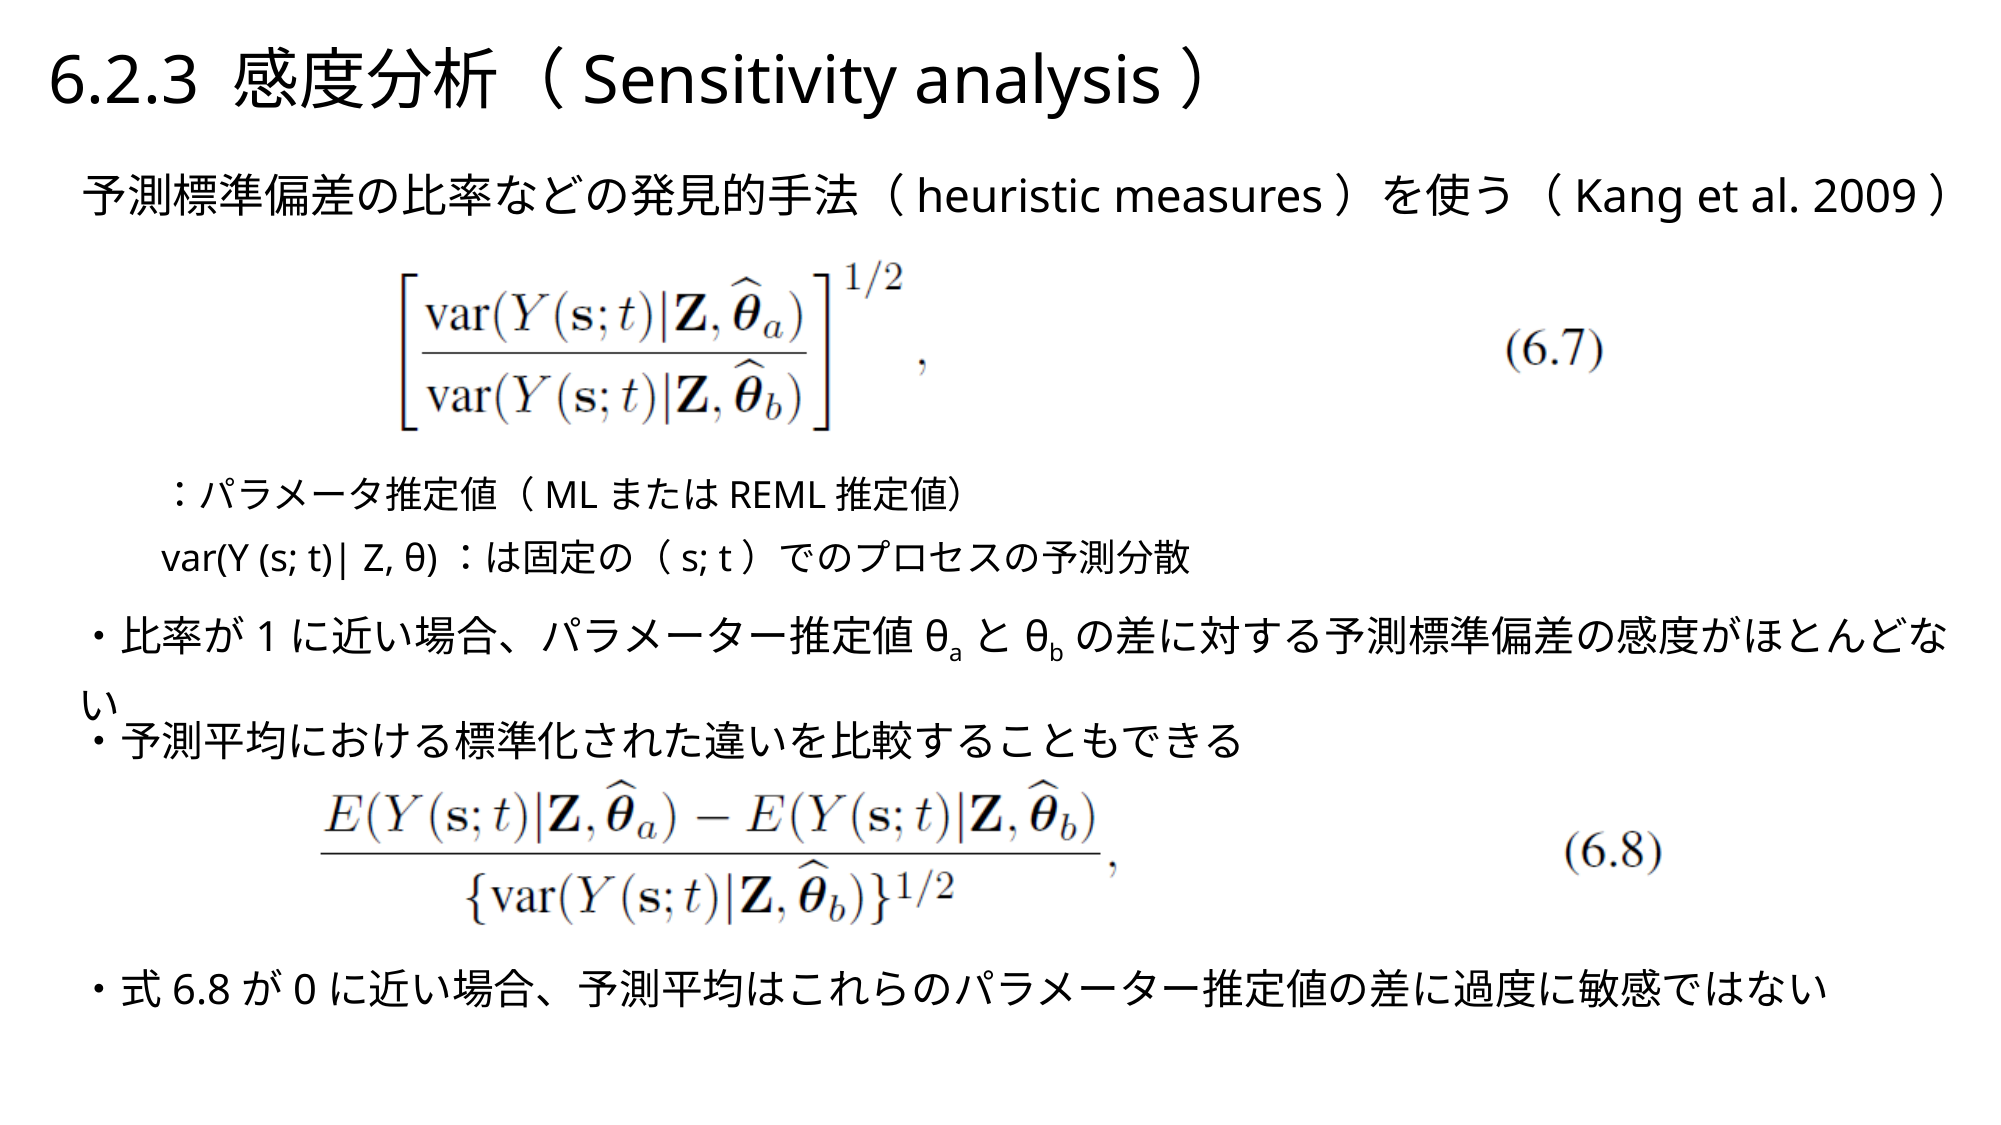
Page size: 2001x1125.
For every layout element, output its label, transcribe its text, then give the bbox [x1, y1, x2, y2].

text_box ・式6.8が0に近い場合、予測平均はこれらのパラメーター推定値の差に過度に敏感ではない [78, 944, 1962, 1071]
text_box 予測標準偏差の比率などの発見的手法（heuristic measures）を使う（Kang et al. 2009） [81, 152, 2000, 279]
title 6.2.3 感度分析（Sensitivity analysis） [33, 2, 1969, 151]
text_box ・比率が1に近い場合、パラメーター推定値θaとθbの差に対する予測標準偏差の感度がほとんどない [78, 597, 1962, 696]
picture [309, 774, 1691, 937]
picture [391, 255, 1611, 439]
text_box ・予測平均における標準化された違いを比較することもできる [78, 696, 1962, 823]
